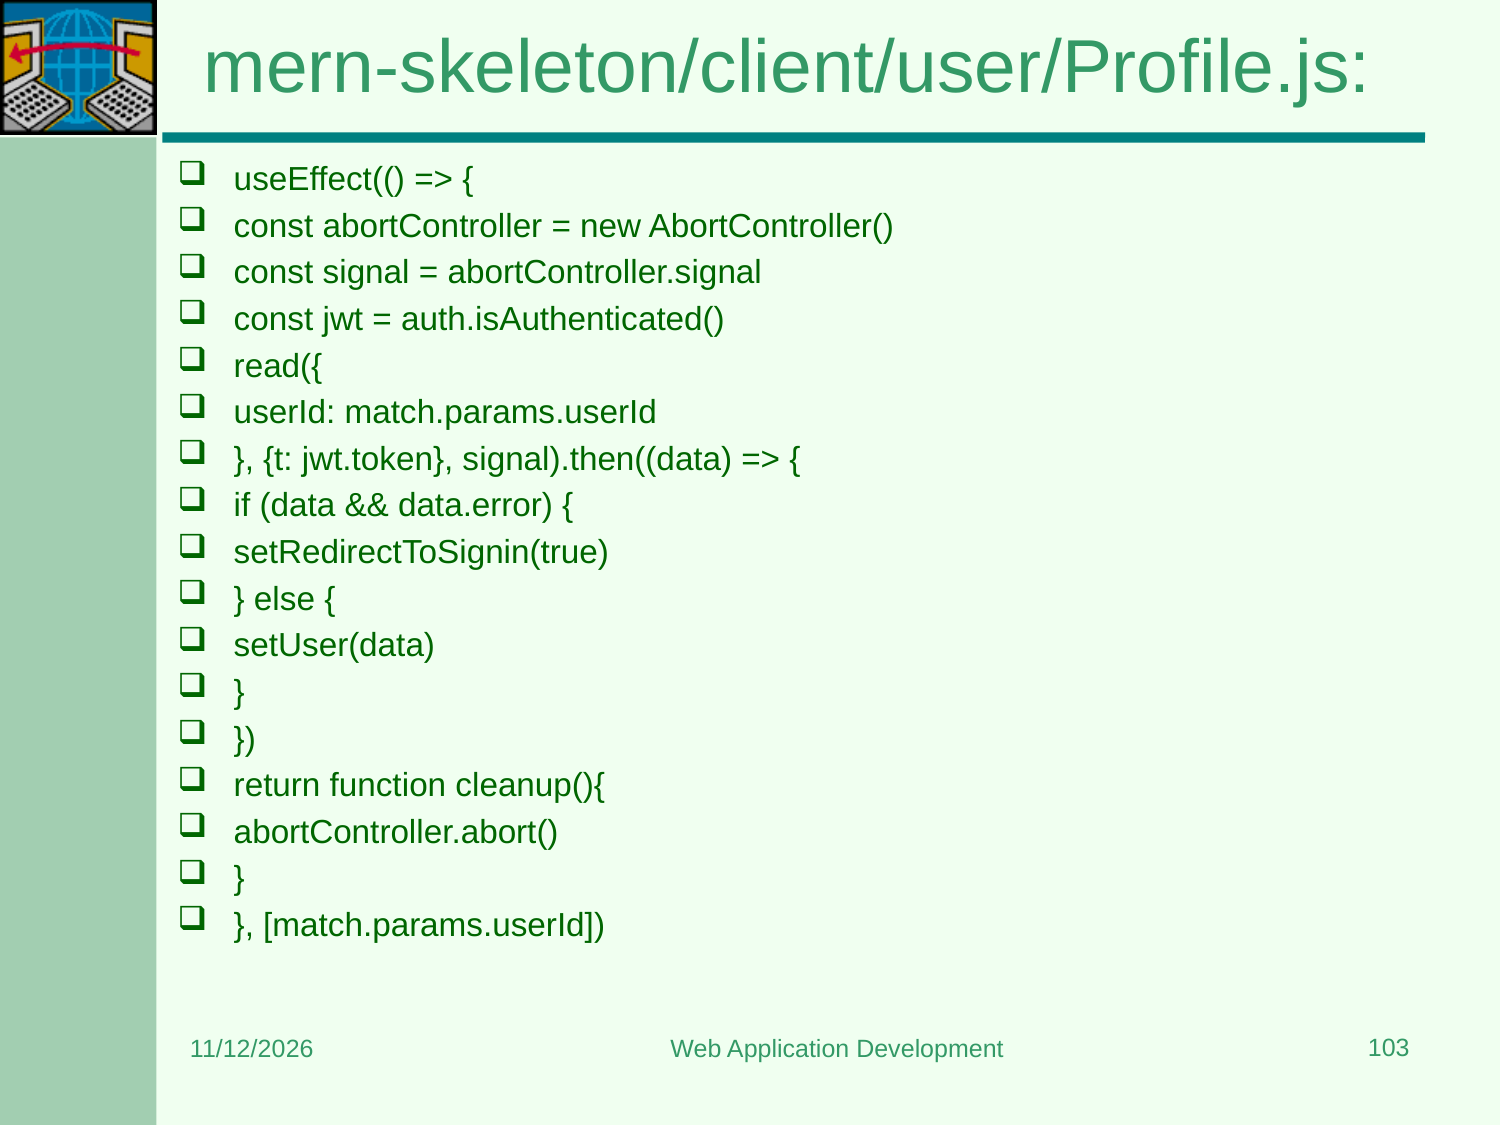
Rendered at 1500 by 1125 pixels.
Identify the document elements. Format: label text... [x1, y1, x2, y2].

picture [0, 0, 157, 135]
list useEffect(() => { const abortController = new AbortController() const signal = abortController.signal const jwt = auth.isAuthenticated() read({ userId: match.params.userId }, {t: jwt.token}, signal).then((data) => { if (data && data.error) { setRedirectToSignin(true) } else { setUser(data) } }) return function cleanup(){ abortController.abort() } }, [match.params.userId]) [162, 149, 1488, 1013]
slide_number 103 [1237, 1024, 1426, 1103]
footer Web Application Development [462, 1024, 1213, 1104]
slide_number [174, 1024, 438, 1104]
title mern-skeleton/client/user/Profile.js: [150, 0, 1425, 125]
